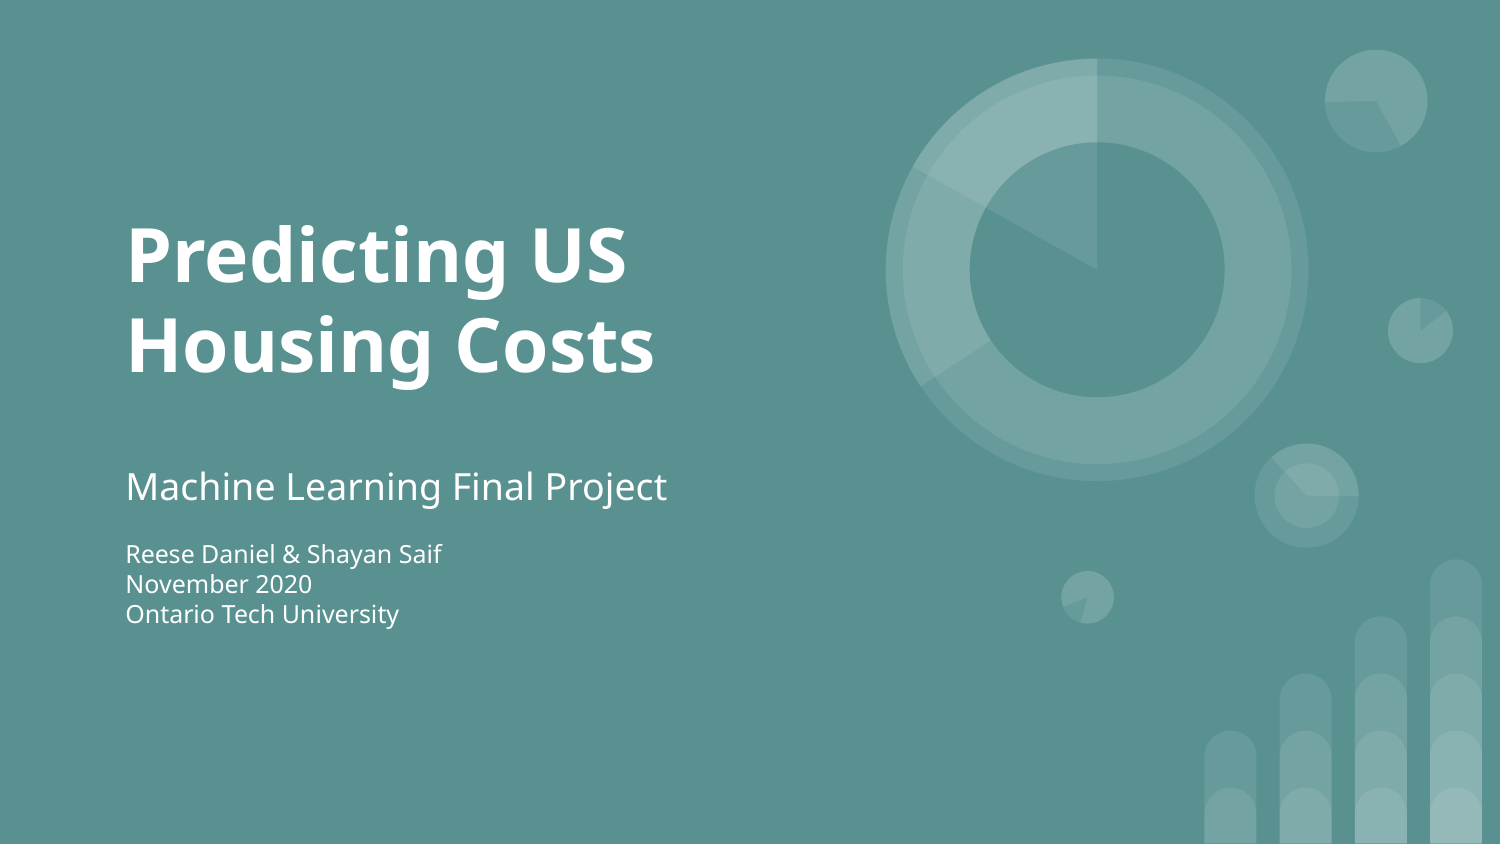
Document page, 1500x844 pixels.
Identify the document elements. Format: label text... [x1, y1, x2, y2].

subtitle Machine Learning Final Project Reese Daniel & Shayan Saif November 2020 Ontario Tech University [110, 448, 809, 650]
title Predicting US Housing Costs [110, 194, 851, 402]
